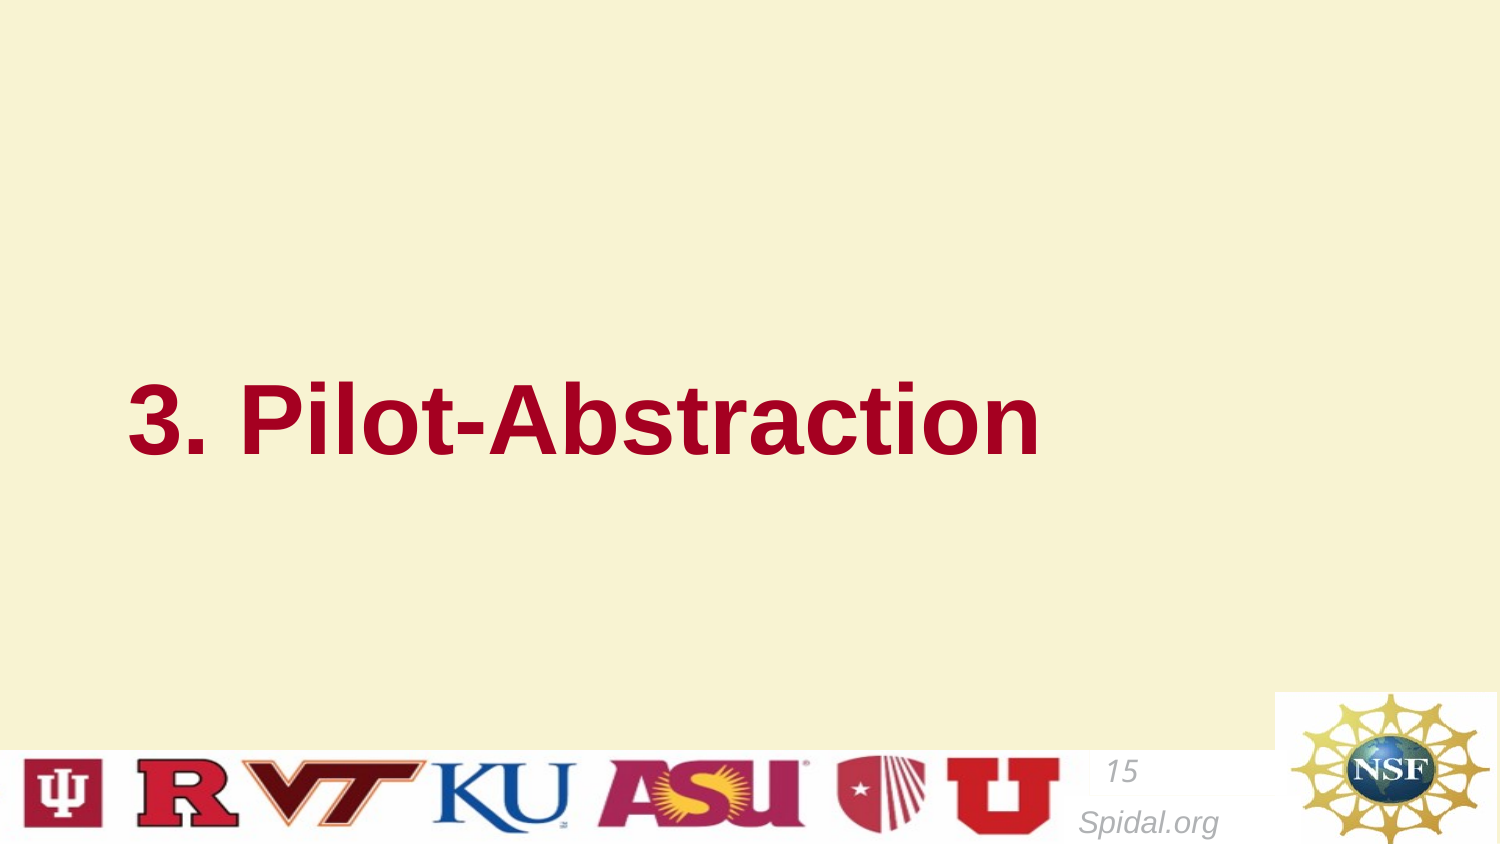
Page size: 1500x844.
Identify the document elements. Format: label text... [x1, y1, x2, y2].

title 3. Pilot-Abstraction [112, 213, 1388, 490]
picture [1275, 692, 1497, 844]
picture [0, 750, 1089, 844]
